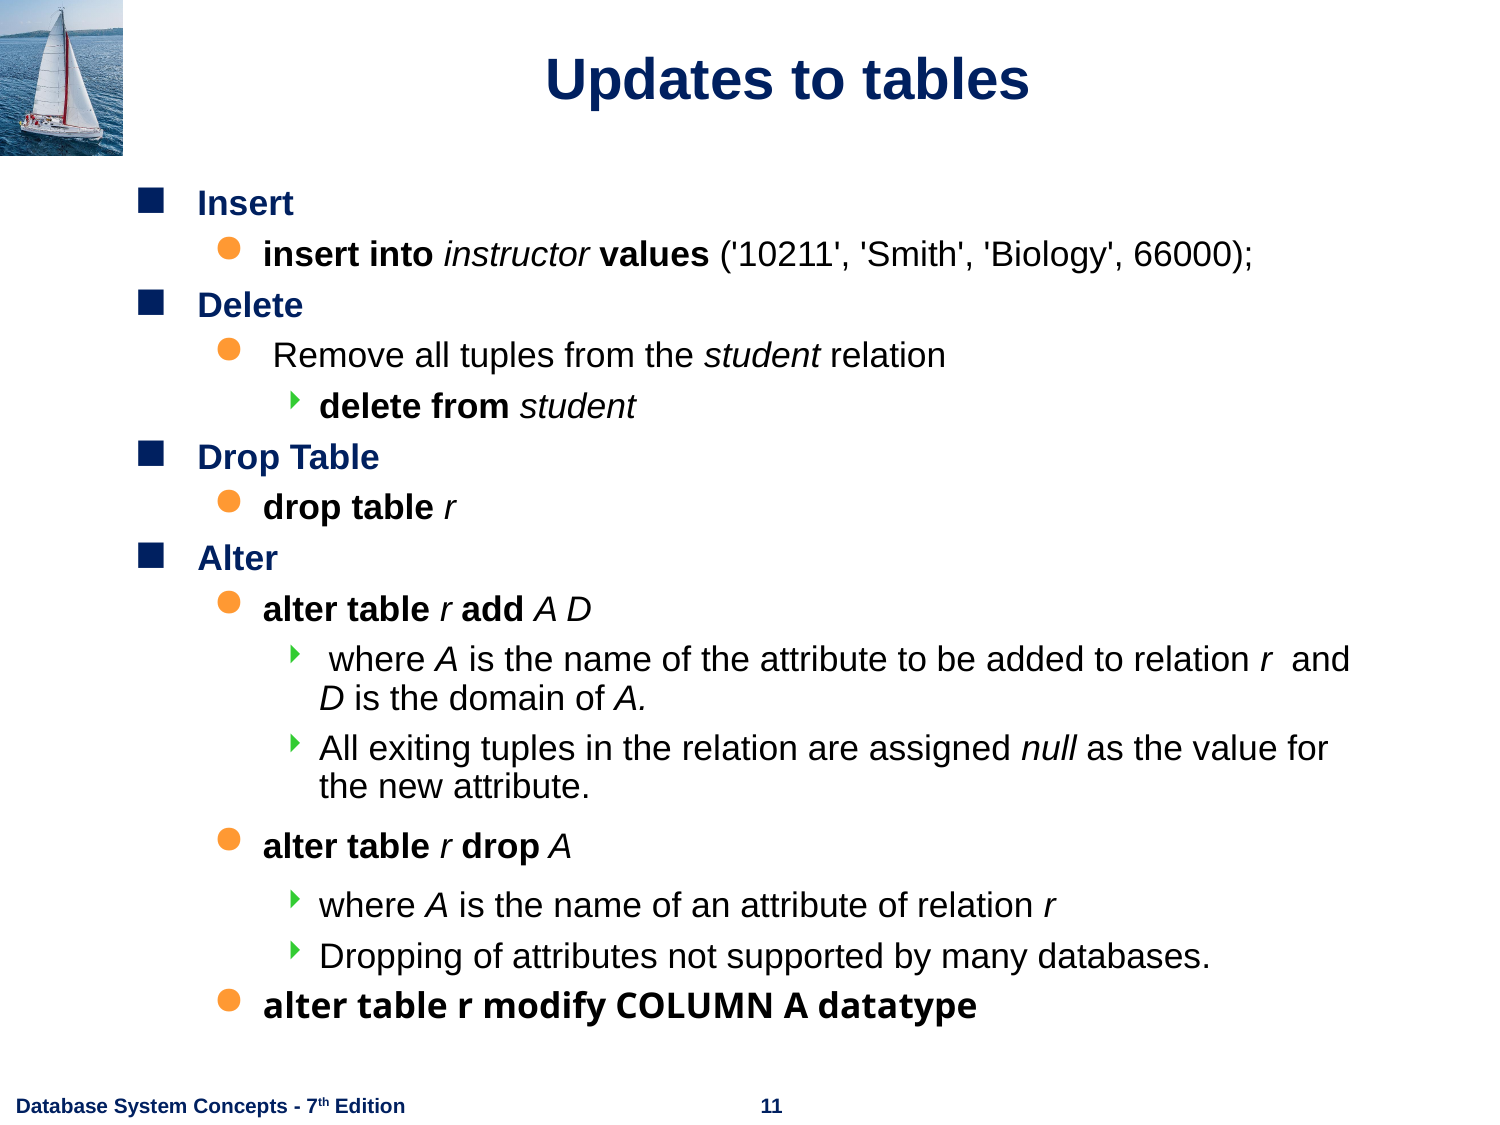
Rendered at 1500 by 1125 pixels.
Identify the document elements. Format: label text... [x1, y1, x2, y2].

picture [0, 0, 123, 156]
title Updates to tables [125, 18, 1452, 120]
list Insert insert into instructor values ('10211', 'Smith', 'Biology', 66000); Delete Remove all tuples from the student relation delete from student Drop Table drop table r Alter alter table r add A D where A is the name of the attribute to be added to relation r and D is the domain of A. All exiting tuples in the relation are assigned null as the value for the new attribute. alter table r drop A where A is the name of an attribute of relation r Dropping of attributes not supported by many databases. alter table r modify COLUMN A datatype [126, 177, 1391, 1025]
